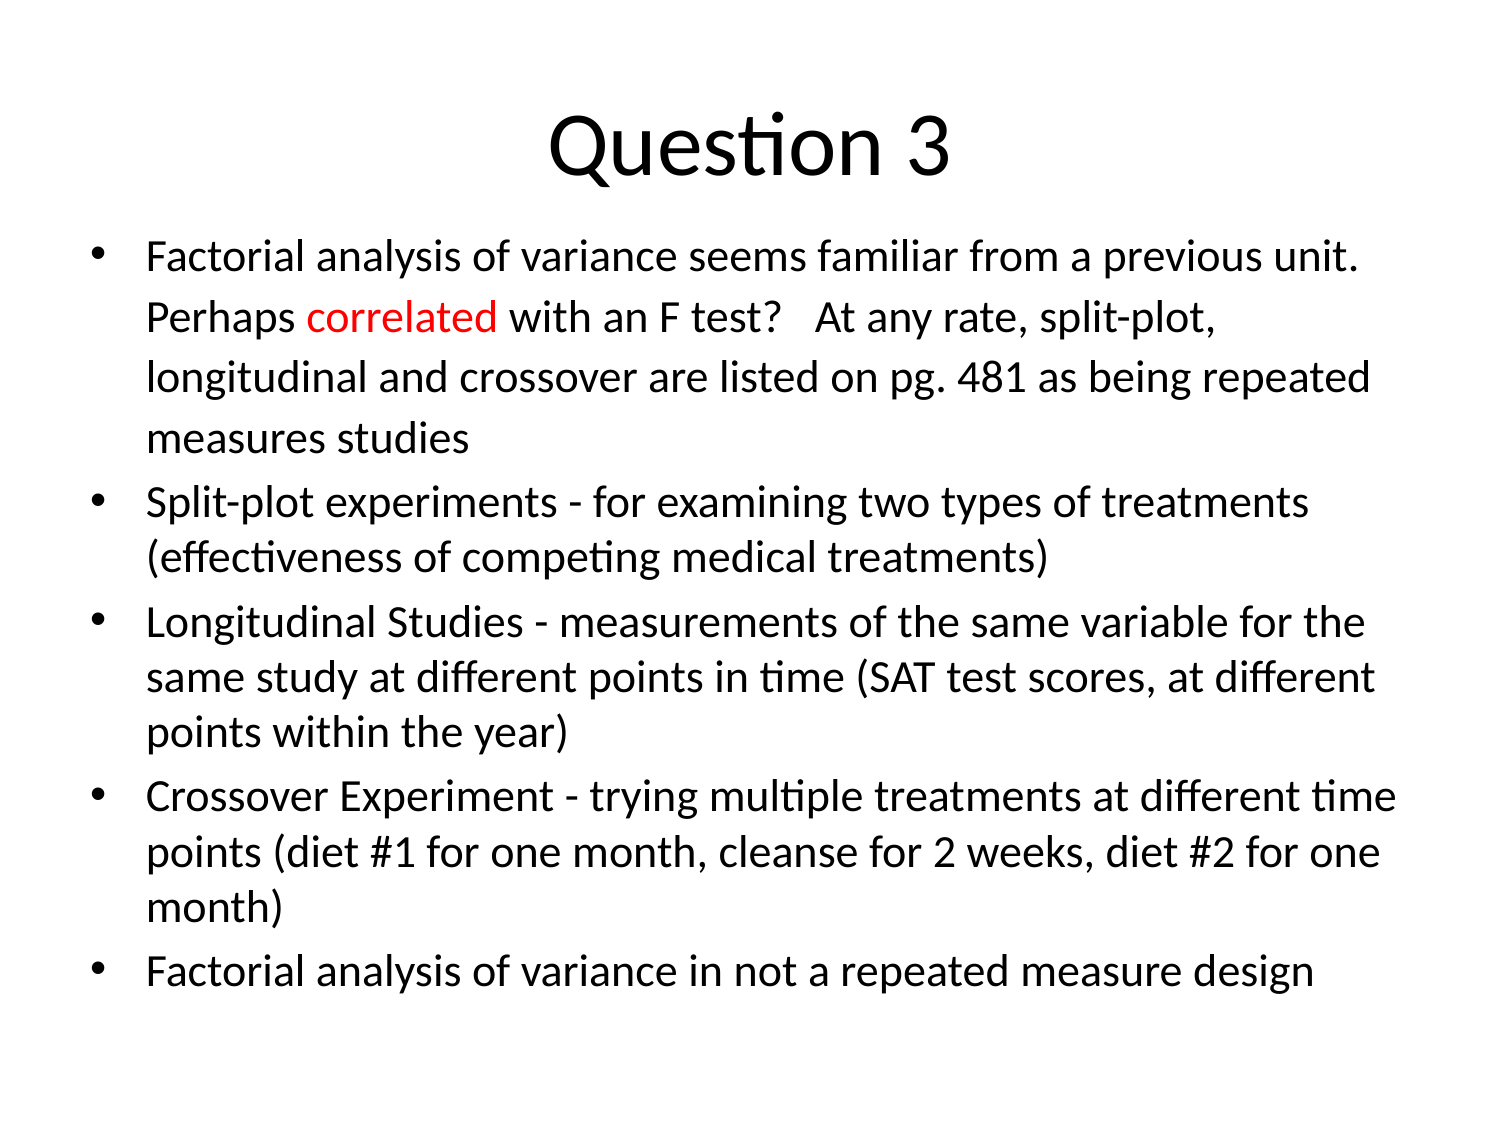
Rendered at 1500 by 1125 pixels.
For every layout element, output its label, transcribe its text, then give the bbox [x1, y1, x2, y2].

list Factorial analysis of variance seems familiar from a previous unit. Perhaps correlated with an F test? At any rate, split-plot, longitudinal and crossover are listed on pg. 481 as being repeated measures studies Split-plot experiments - for examining two types of treatments (effectiveness of competing medical treatments) Longitudinal Studies - measurements of the same variable for the same study at different points in time (SAT test scores, at different points within the year) Crossover Experiment - trying multiple treatments at different time points (diet #1 for one month, cleanse for 2 weeks, diet #2 for one month) Factorial analysis of variance in not a repeated measure design [75, 212, 1425, 1005]
title Question 3 [75, 45, 1425, 212]
